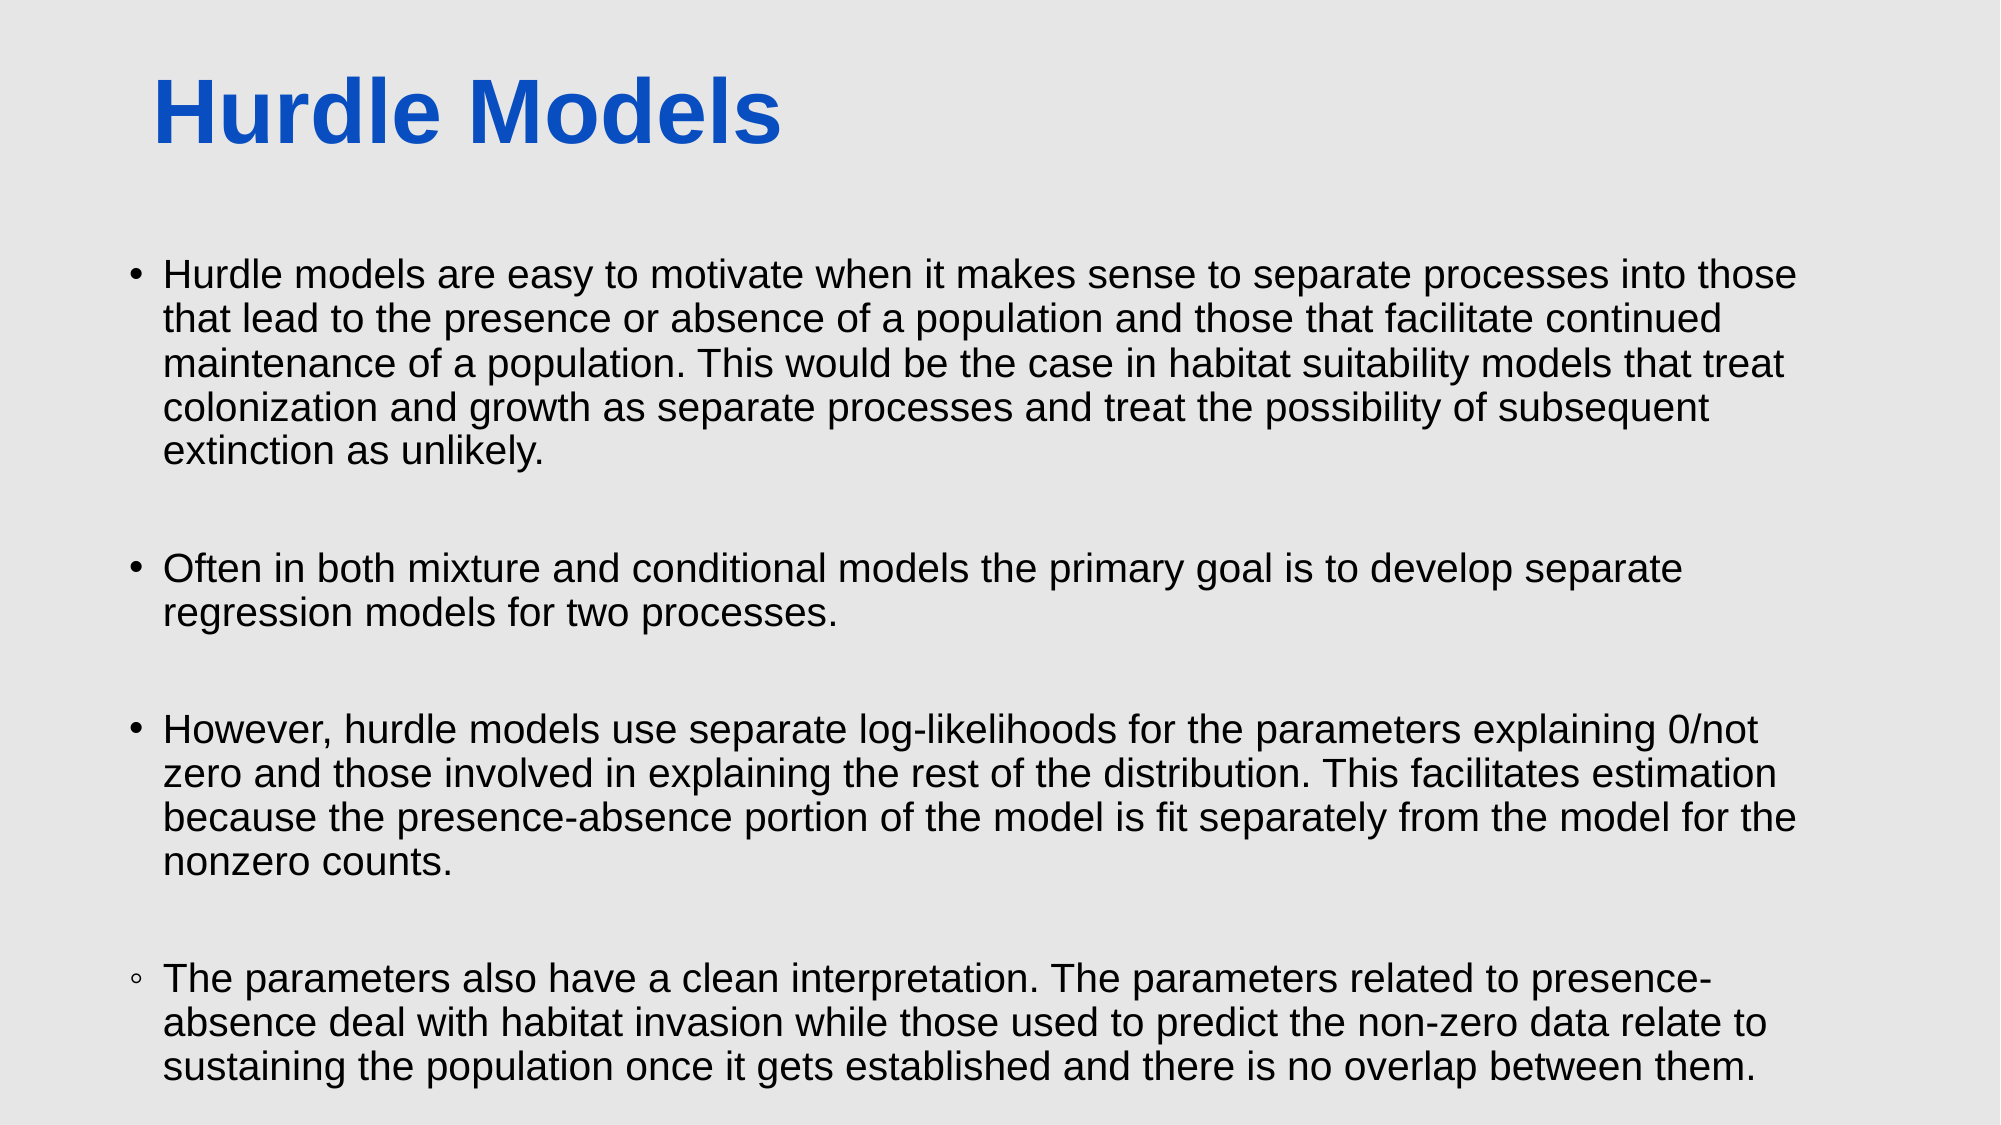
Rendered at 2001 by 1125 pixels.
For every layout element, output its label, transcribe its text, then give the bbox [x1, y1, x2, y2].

list Hurdle models are easy to motivate when it makes sense to separate processes into those that lead to the presence or absence of a population and those that facilitate continued maintenance of a population. This would be the case in habitat suitability models that treat colonization and growth as separate processes and treat the possibility of subsequent extinction as unlikely. Often in both mixture and conditional models the primary goal is to develop separate regression models for two processes. However, hurdle models use separate log-likelihoods for the parameters explaining 0/not zero and those involved in explaining the rest of the distribution. This facilitates estimation because the presence-absence portion of the model is fit separately from the model for the nonzero counts. The parameters also have a clean interpretation. The parameters related to presence-absence deal with habitat invasion while those used to predict the non-zero data relate to sustaining the population once it gets established and there is no overlap between them. [114, 246, 1863, 1100]
title Hurdle Models [137, 59, 1863, 246]
